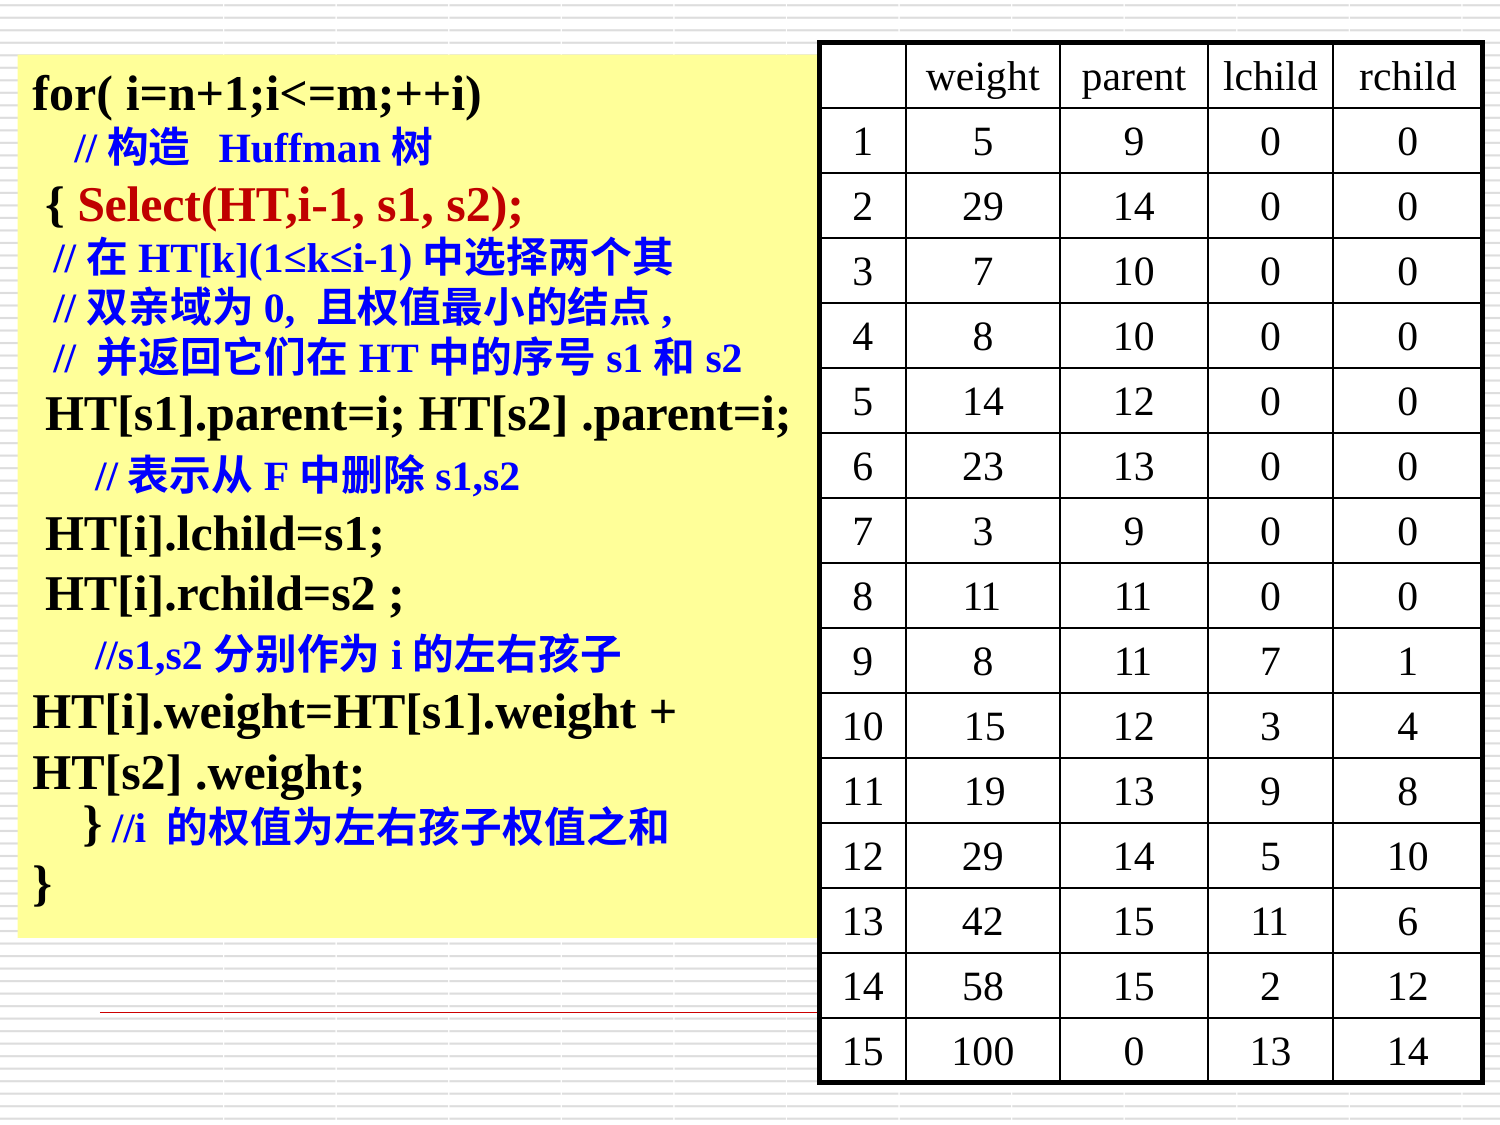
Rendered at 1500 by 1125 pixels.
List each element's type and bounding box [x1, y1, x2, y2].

picture [0, 0, 1500, 1125]
text_box [17, 40, 1485, 1086]
